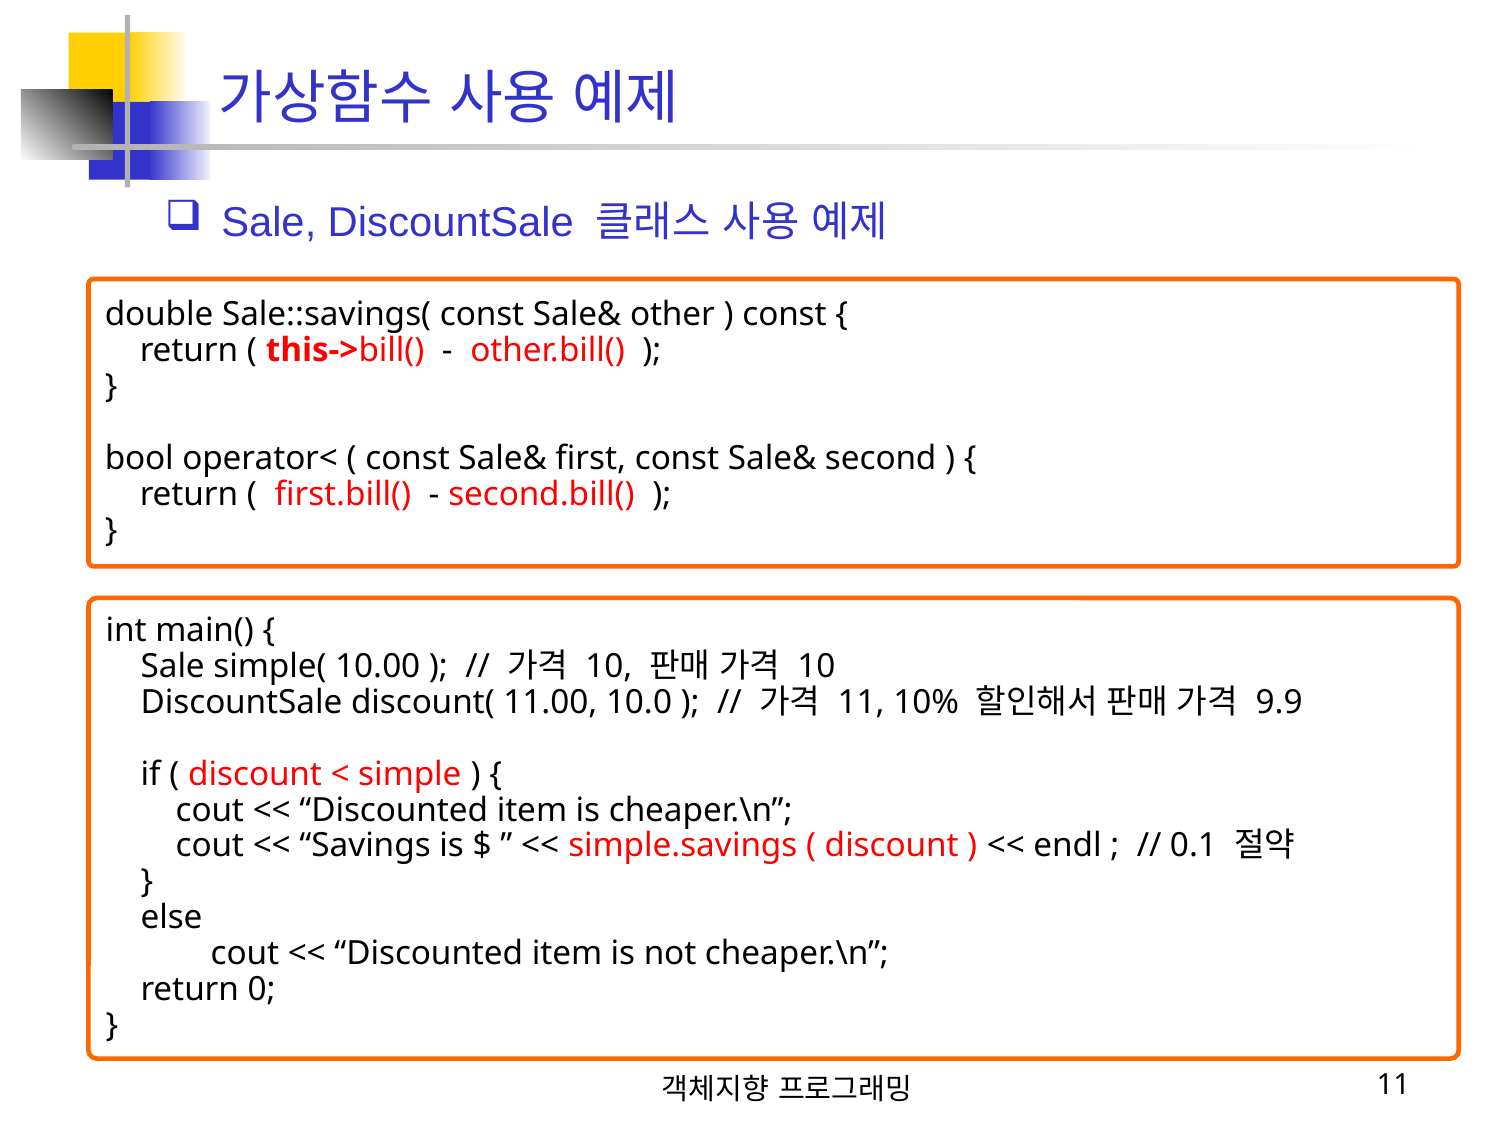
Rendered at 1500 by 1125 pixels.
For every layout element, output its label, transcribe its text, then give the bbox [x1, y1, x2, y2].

list Sale, DiscountSale 클래스 사용 예제 [150, 187, 1469, 1006]
title 가상함수 사용 예제 [203, 26, 1482, 138]
text_box 객체지향 프로그래밍 [549, 1059, 1025, 1113]
text_box 11 [1112, 1059, 1425, 1113]
text_box double Sale::savings( const Sale& other ) const { return ( this->bill() - other.bill() ); } bool operator< ( const Sale& first, const Sale& second ) { return ( first.bill() - second.bill() ); } [88, 278, 1459, 567]
text_box int main() { Sale simple( 10.00 ); // 가격 10, 판매 가격 10 DiscountSale discount( 11.00, 10.0 ); // 가격 11, 10% 할인해서 판매 가격 9.9 if ( discount < simple ) { cout << “Discounted item is cheaper.\n”; cout << “Savings is $ ” << simple.savings ( discount ) << endl ; // 0.1 절약 } else cout << “Discounted item is not cheaper.\n”; return 0; } [88, 597, 1459, 1059]
